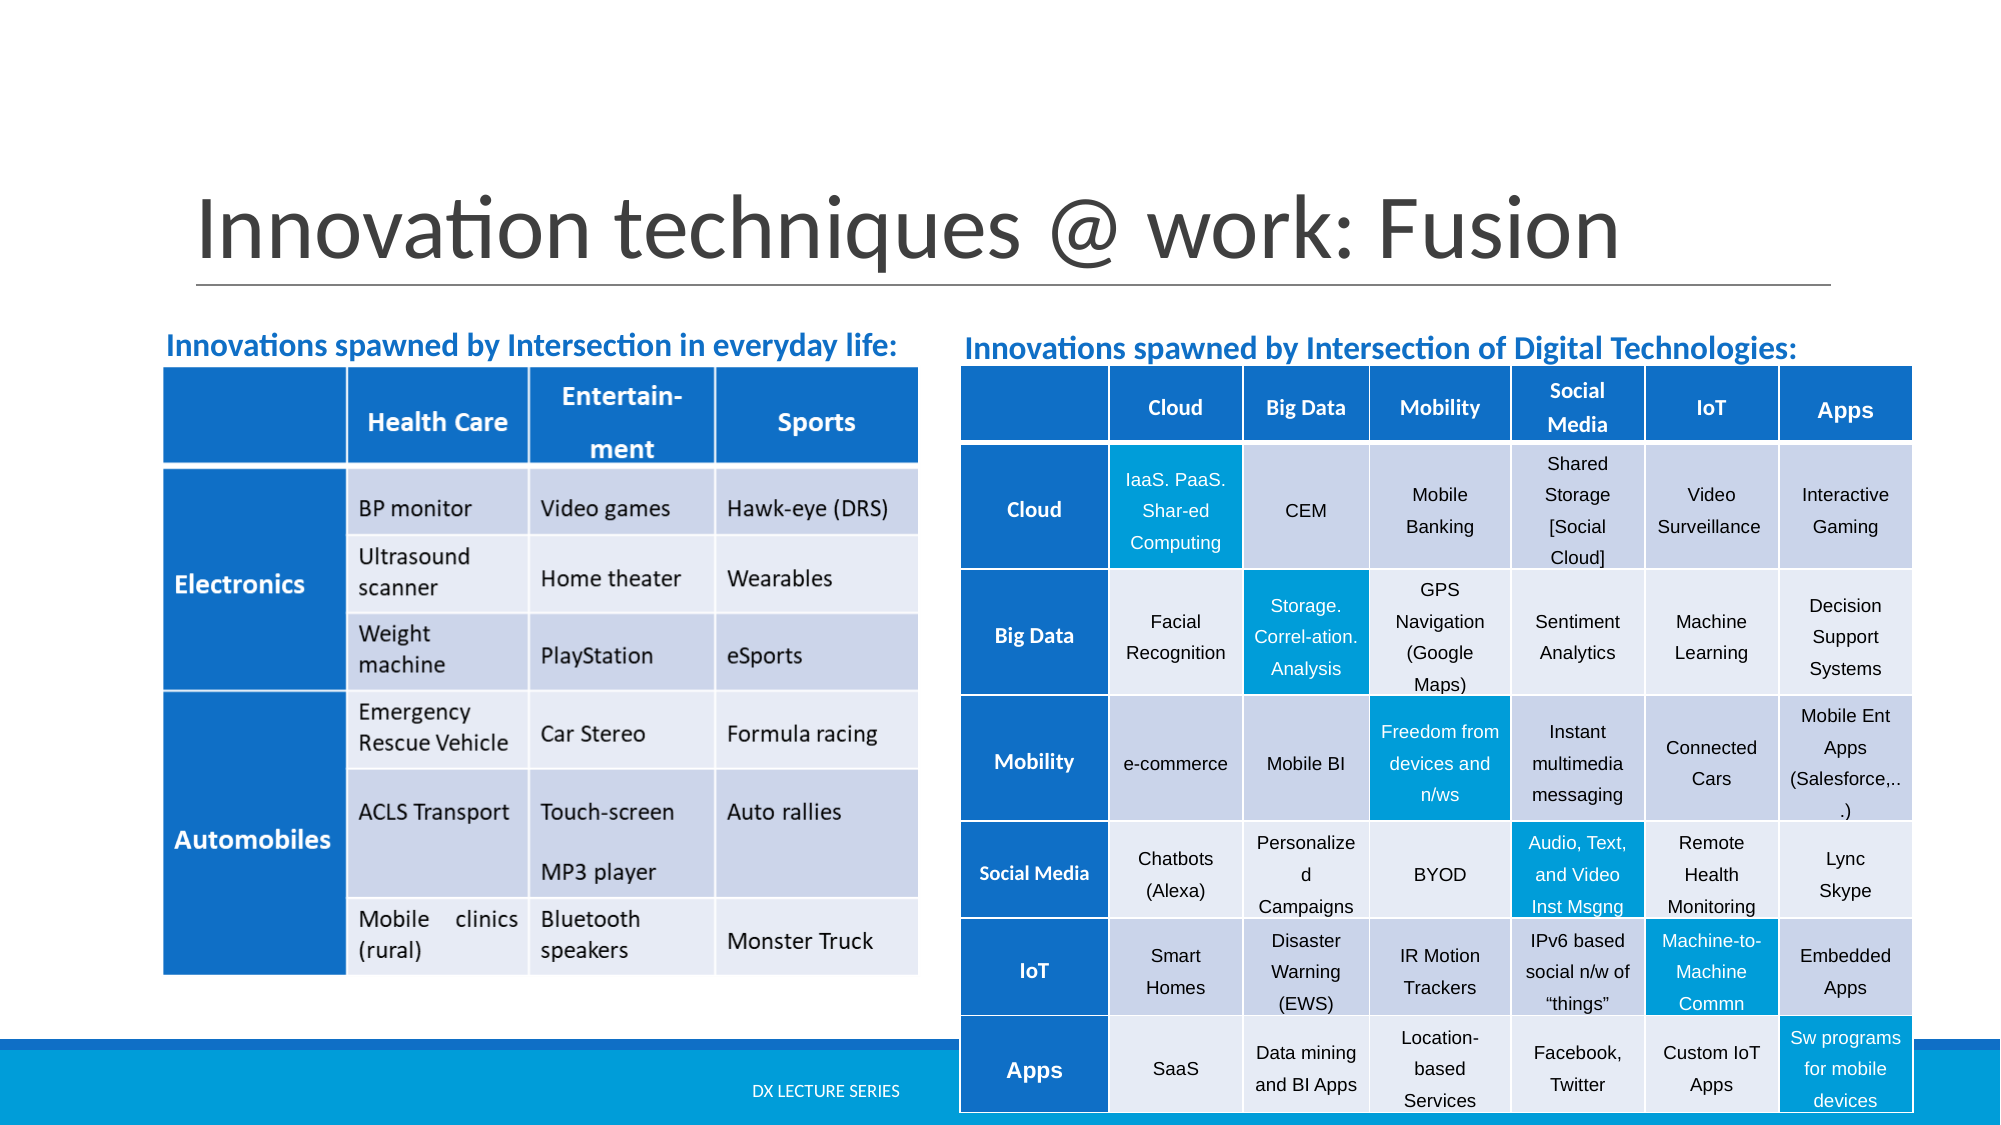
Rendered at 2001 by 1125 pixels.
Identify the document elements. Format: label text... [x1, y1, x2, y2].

table_cell Mobility [961, 696, 1108, 820]
table_header Big Data [1244, 374, 1369, 440]
table_header Cloud [1110, 374, 1242, 440]
table_cell Big Data [961, 570, 1108, 694]
table_cell Data mining and BI Apps [1244, 1016, 1369, 1112]
table_cell Mobile BI [1244, 696, 1369, 820]
table_cell CEM [1244, 445, 1369, 568]
table_cell e-commerce [1110, 696, 1242, 820]
table_cell Remote Health Monitoring [1646, 822, 1778, 917]
footer DX LECTURE SERIES [604, 1059, 1396, 1120]
table_cell IaaS. PaaS. Shar-ed Computing [1110, 445, 1242, 568]
table_cell Lync Skype [1780, 822, 1912, 917]
table_header IoT [1646, 374, 1778, 440]
table_header Mobility [1370, 374, 1510, 440]
table_cell Sentiment Analytics [1512, 570, 1644, 694]
table_cell Social Media [961, 822, 1108, 917]
table_cell Cloud [961, 445, 1108, 568]
table_cell IPv6 based social n/w of “things” [1512, 919, 1644, 1015]
table_cell Machine-to-Machine Commn [1646, 919, 1778, 1015]
table_cell Mobile Ent Apps (Salesforce,...) [1780, 696, 1912, 820]
table_cell Location-based Services [1370, 1016, 1510, 1112]
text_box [150, 315, 943, 980]
table_cell SaaS [1110, 1016, 1242, 1112]
table_cell Personalized Campaigns [1244, 822, 1369, 917]
table_cell Mobile Banking [1370, 445, 1510, 568]
title Innovation techniques @ work: Fusion [180, 47, 1830, 285]
table_cell Sw programs for mobile devices [1780, 1016, 1912, 1112]
table_cell Audio, Text, and Video Inst Msgng [1512, 822, 1644, 917]
table_cell Shared Storage [Social Cloud] [1512, 445, 1644, 568]
table_cell BYOD [1370, 822, 1510, 917]
table_header Apps [1780, 374, 1912, 440]
table_cell Apps [961, 1016, 1108, 1112]
table_header [961, 374, 1108, 440]
table_cell IR Motion Trackers [1370, 919, 1510, 1015]
table_header Social Media [1512, 374, 1644, 440]
table_cell Storage. Correl-ation. Analysis [1244, 570, 1369, 694]
table_cell IoT [961, 919, 1108, 1015]
table_cell Smart Homes [1110, 919, 1242, 1015]
table_cell Facial Recognition [1110, 570, 1242, 694]
table_cell Instant multimedia messaging [1512, 696, 1644, 820]
table_cell Freedom from devices and n/ws [1370, 696, 1510, 820]
table_cell Facebook, Twitter [1512, 1016, 1644, 1112]
table_cell Chatbots (Alexa) [1110, 822, 1242, 917]
table_cell Disaster Warning (EWS) [1244, 919, 1369, 1015]
table_cell Machine Learning [1646, 570, 1778, 694]
table_cell Decision Support Systems [1780, 570, 1912, 694]
text_box Innovations spawned by Intersection of Digital Technologies: [949, 318, 1913, 374]
table_cell Interactive Gaming [1780, 445, 1912, 568]
table_cell GPS Navigation (Google Maps) [1370, 570, 1510, 694]
table_cell Video Surveillance [1646, 445, 1778, 568]
slide_number ‹#› [1624, 1113, 1840, 1120]
table_cell Connected Cars [1646, 696, 1778, 820]
table_cell Custom IoT Apps [1646, 1016, 1778, 1112]
table_cell Embedded Apps [1780, 919, 1912, 1015]
